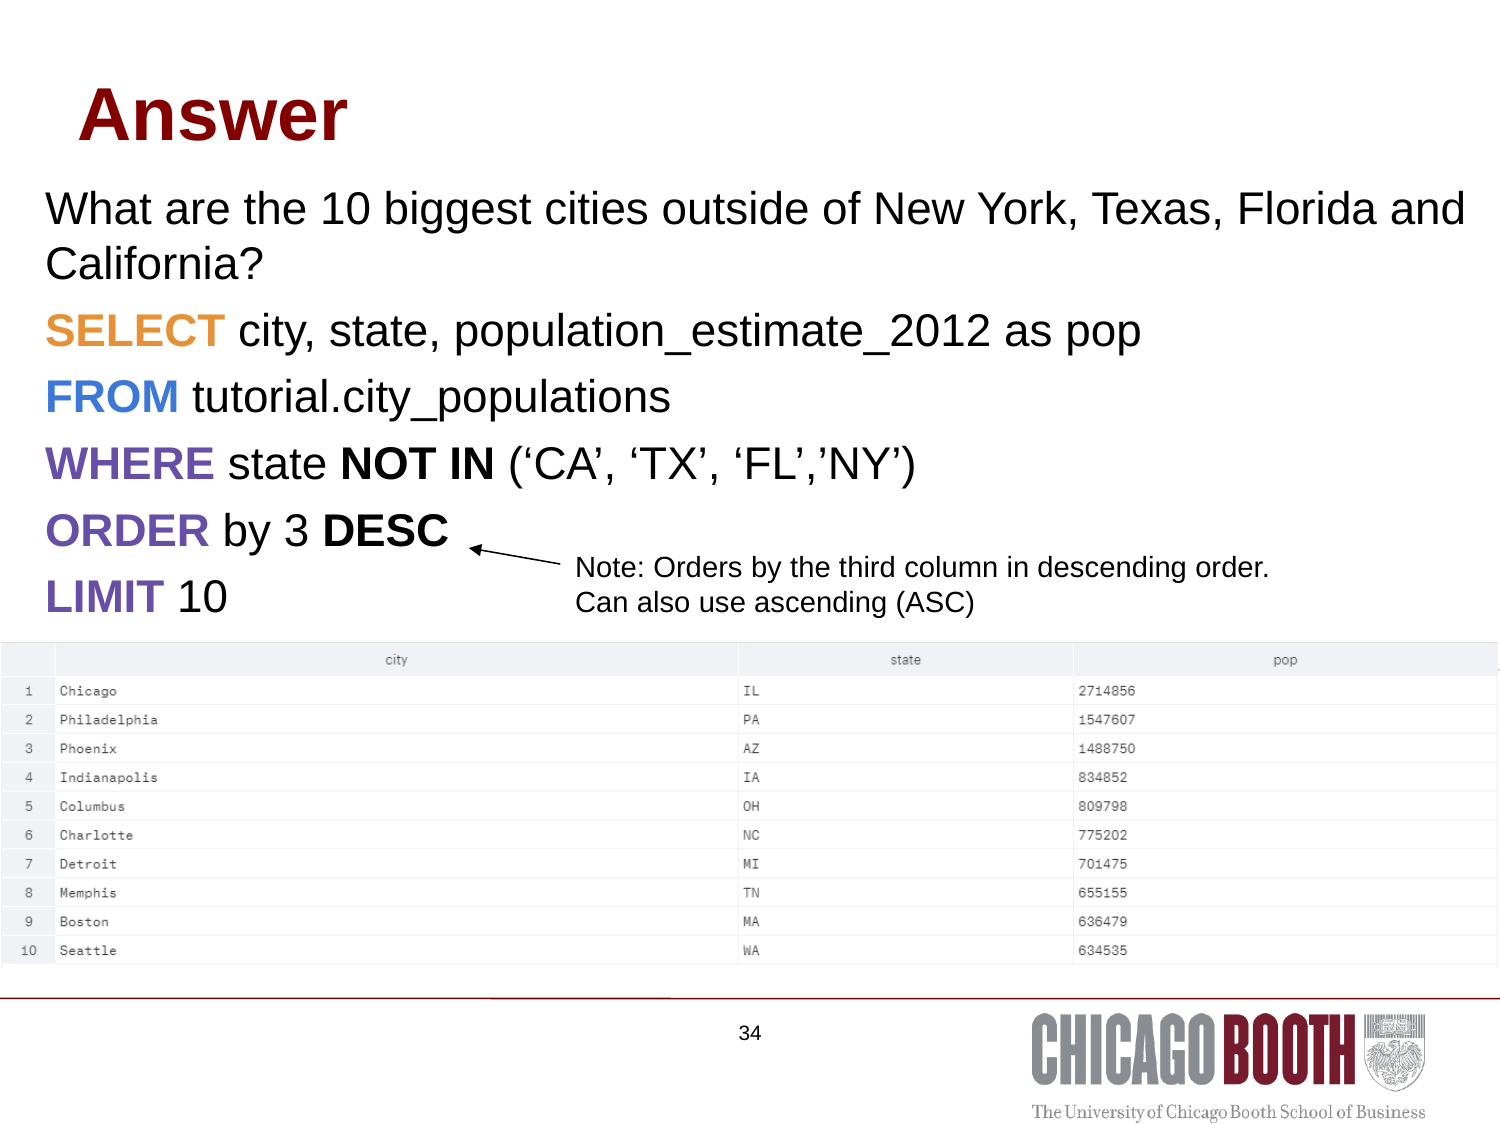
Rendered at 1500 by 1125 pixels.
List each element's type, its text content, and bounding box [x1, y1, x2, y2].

list What are the 10 biggest cities outside of New York, Texas, Florida and California? SELECT city, state, population_estimate_2012 as pop FROM tutorial.city_populations WHERE state NOT IN (‘CA’, ‘TX’, ‘FL’,’NY’) ORDER by 3 DESC LIMIT 10 [0, 163, 1487, 639]
text_box Note: Orders by the third column in descending order. Can also use ascending (ASC) [560, 533, 1314, 629]
slide_number 34 [712, 1012, 788, 1088]
picture [0, 640, 1500, 970]
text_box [468, 547, 561, 565]
picture [1032, 1013, 1425, 1123]
title Answer [62, 47, 1425, 163]
